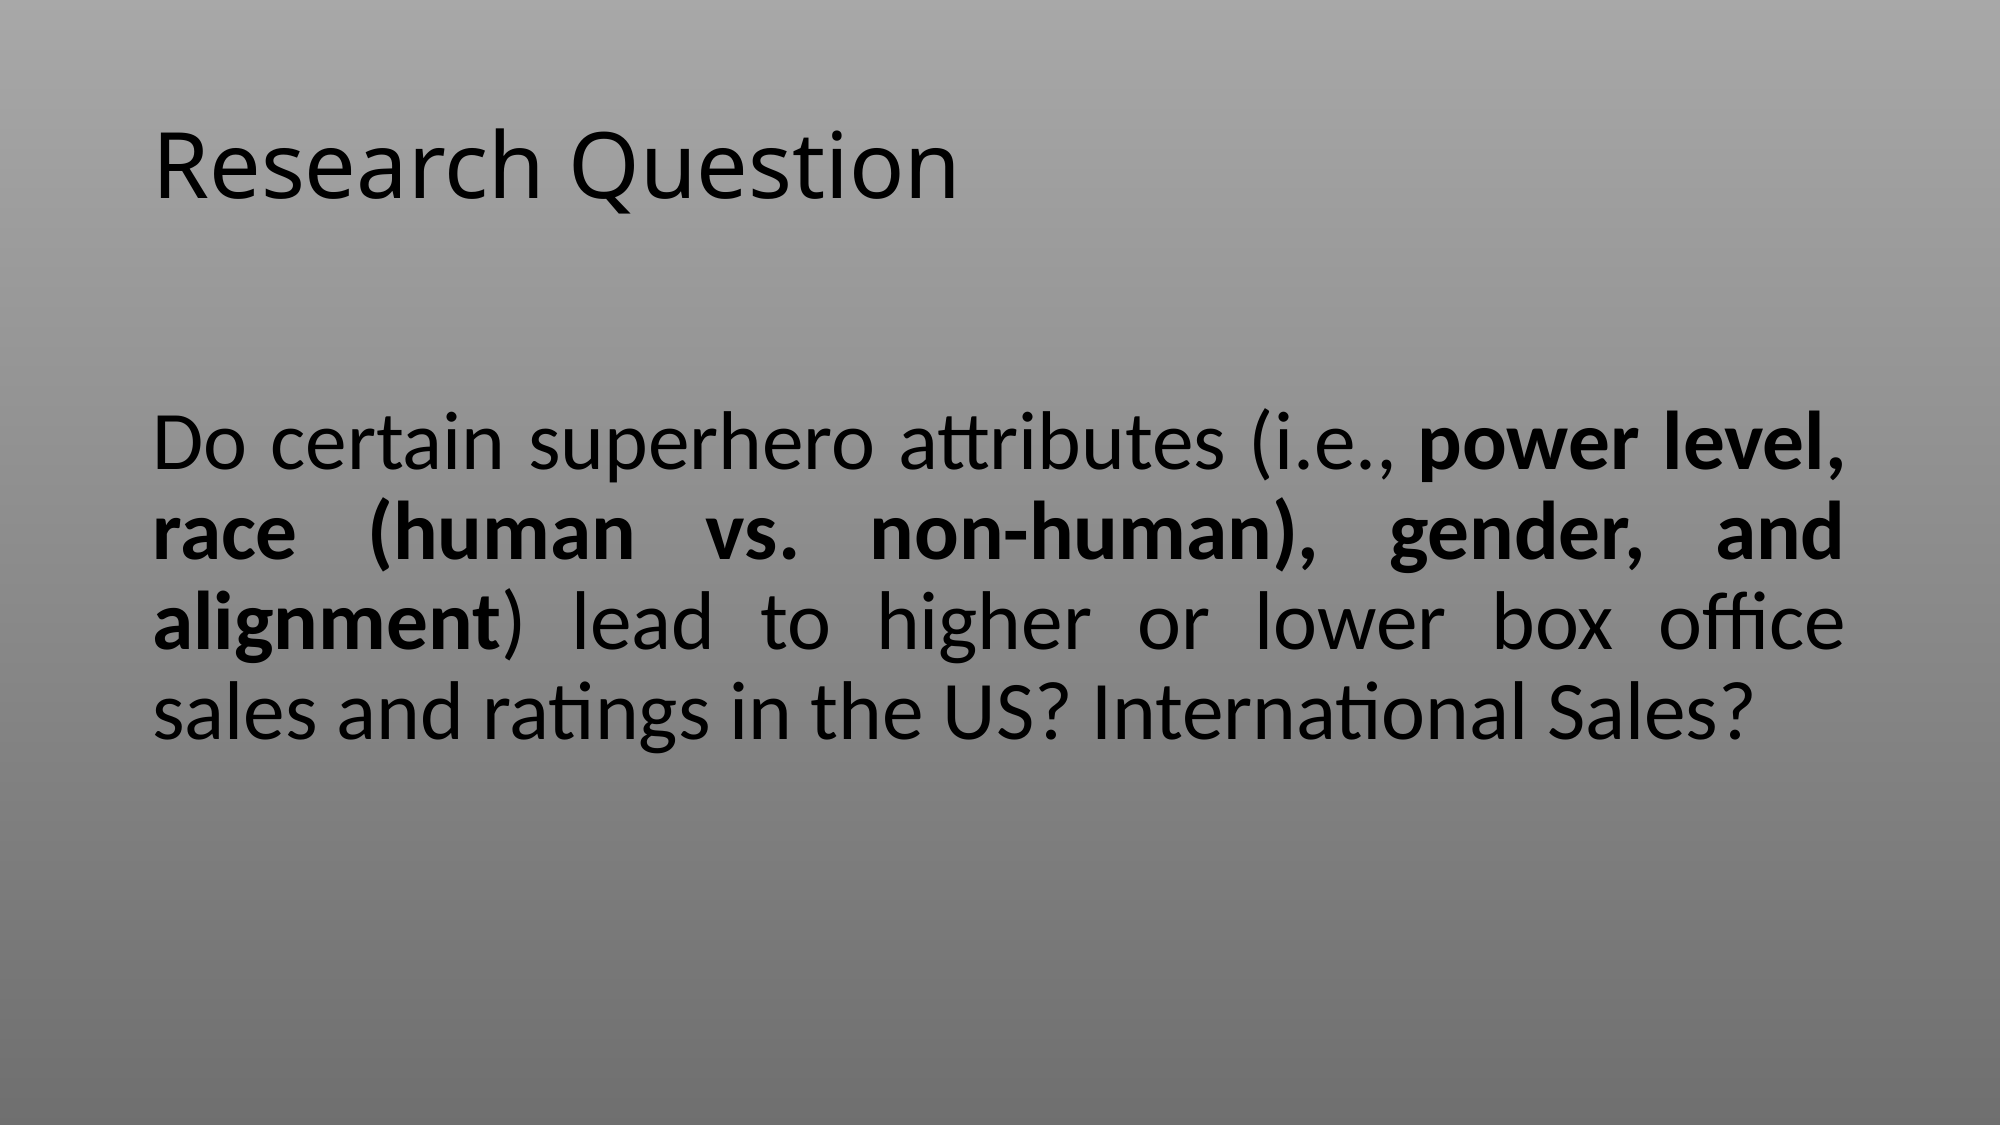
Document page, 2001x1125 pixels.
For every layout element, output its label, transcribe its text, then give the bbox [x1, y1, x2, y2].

list Do certain superhero attributes (i.e., power level, race (human vs. non-human), gender, and alignment) lead to higher or lower box office sales and ratings in the US? International Sales? [137, 299, 1863, 961]
title Research Question [137, 59, 1863, 278]
